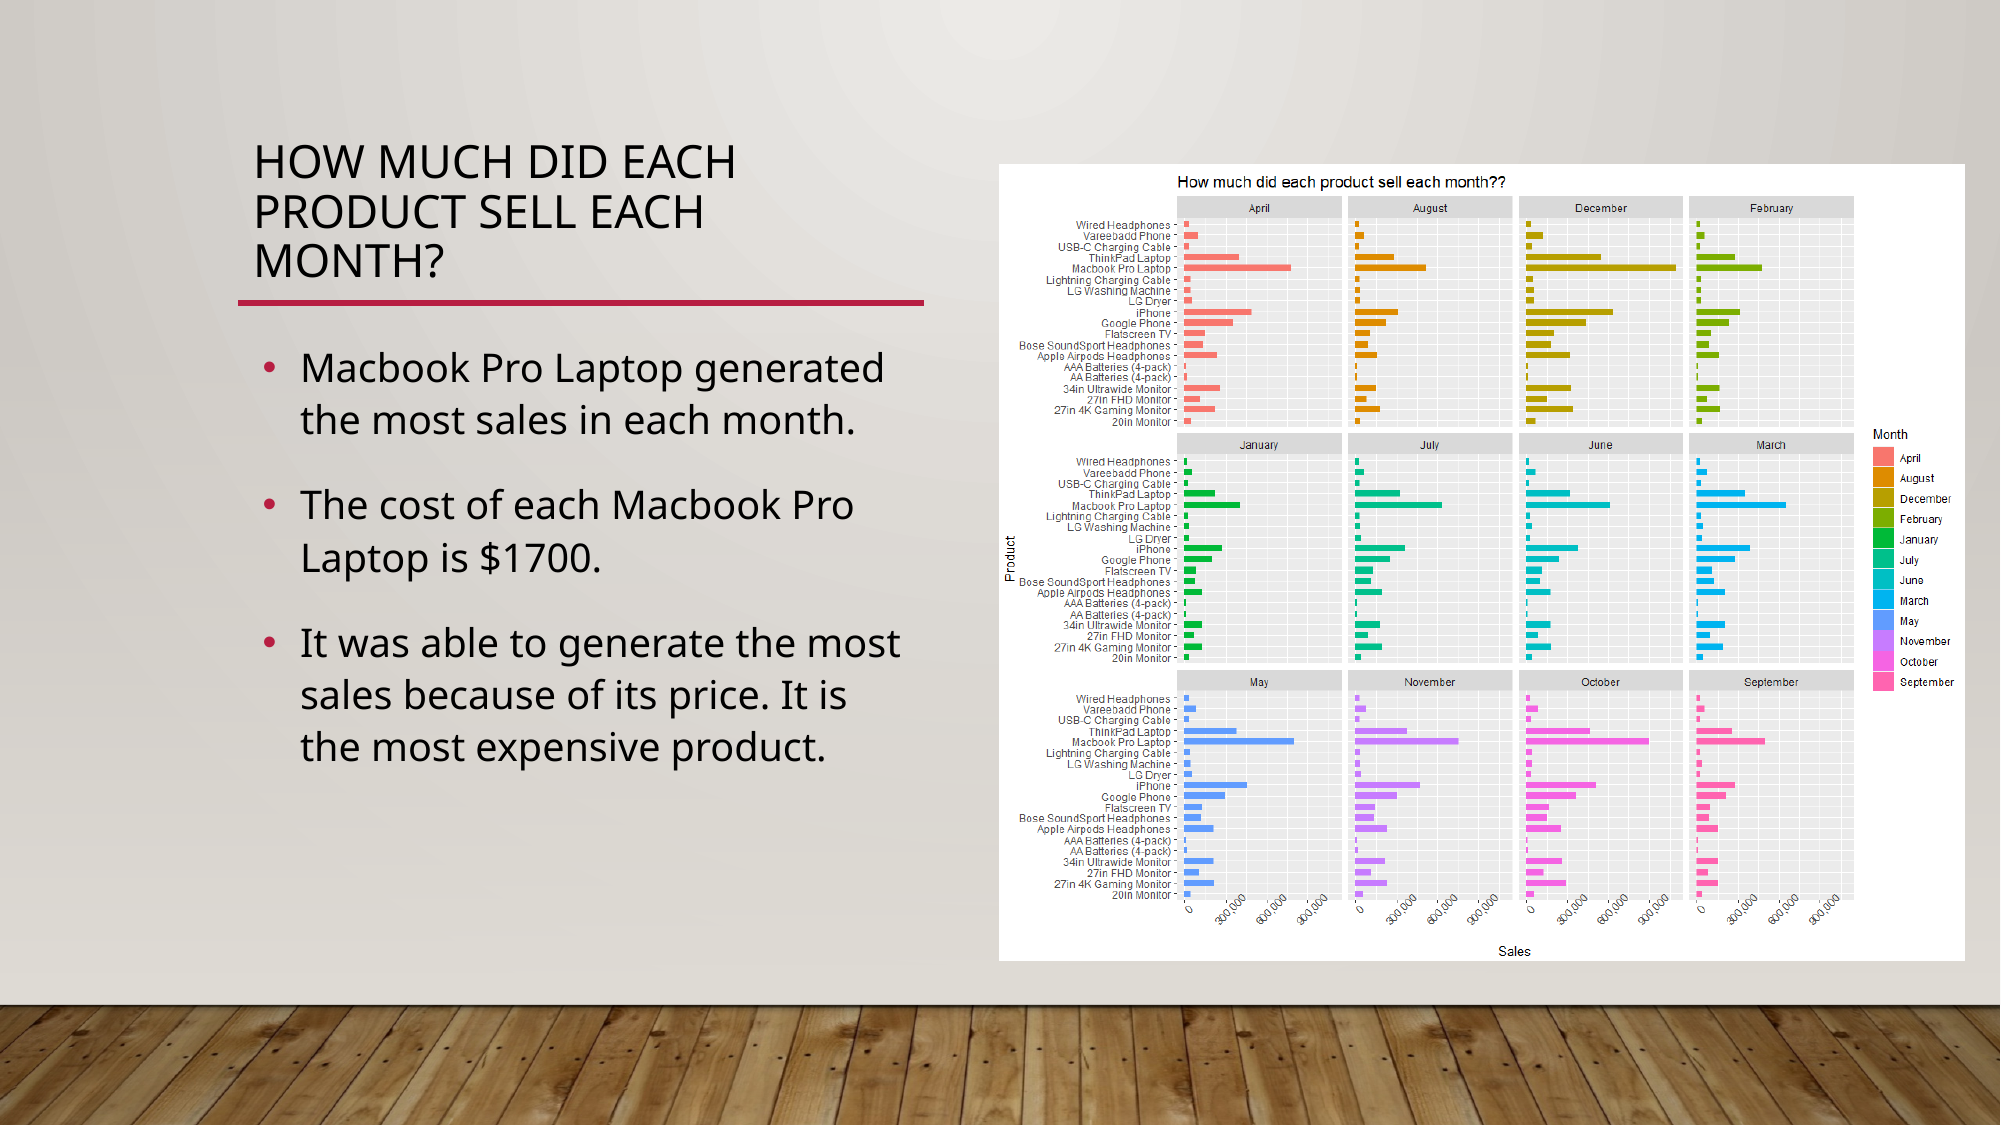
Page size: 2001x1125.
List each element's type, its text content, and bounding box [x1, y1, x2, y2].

text_box [0, 330, 2000, 1004]
picture [0, 1006, 2000, 1125]
title How Much did each product sell each month? [238, 131, 924, 302]
list Macbook Pro Laptop generated the most sales in each month. The cost of each Macbook Pro Laptop is $1700. It was able to generate the most sales because of its price. It is the most expensive product. [238, 330, 923, 897]
text_box [0, 0, 2000, 330]
picture [999, 164, 1966, 961]
